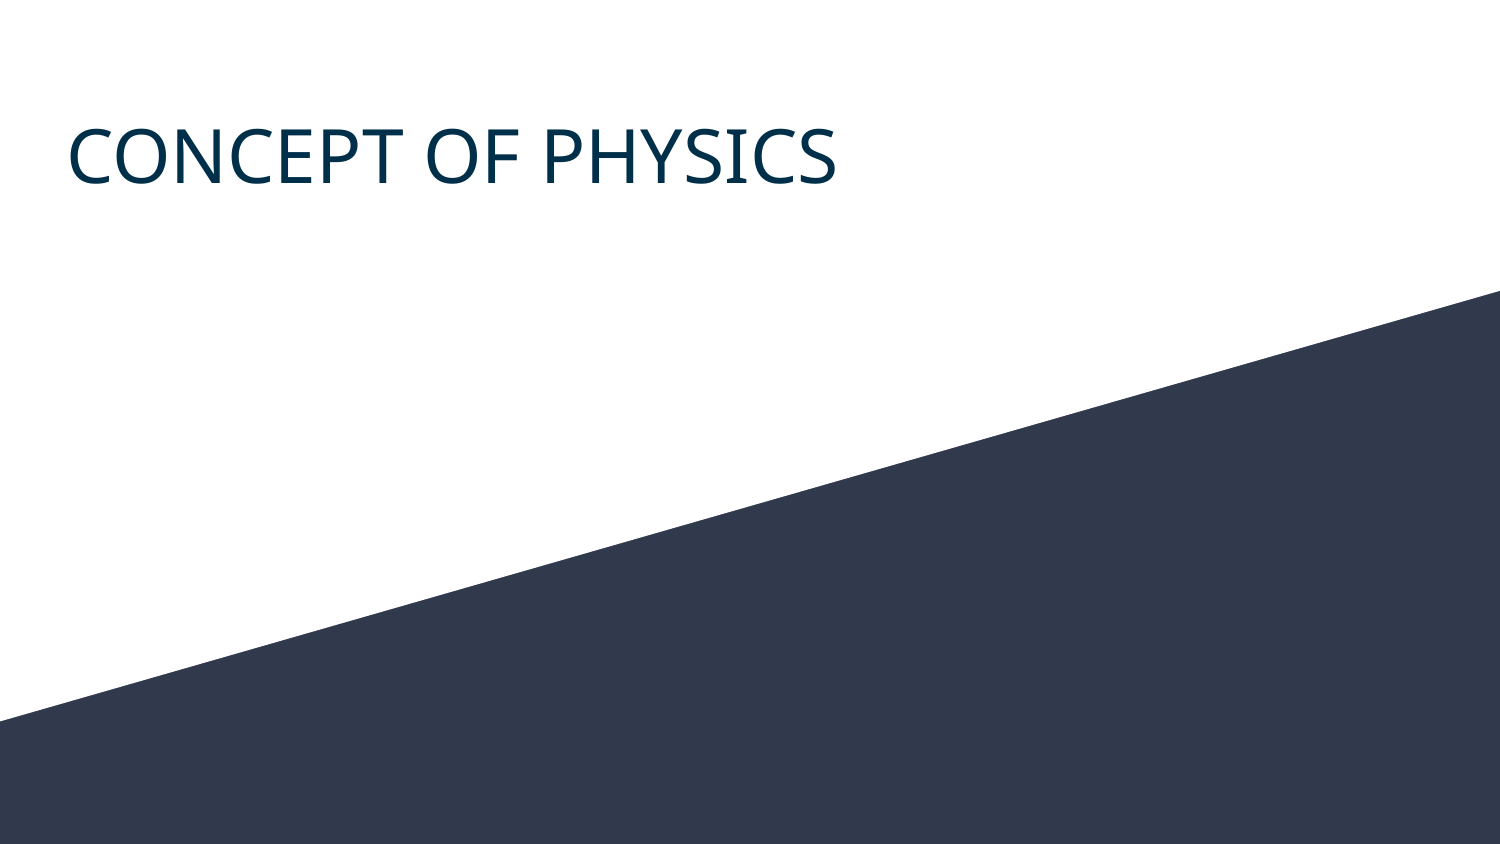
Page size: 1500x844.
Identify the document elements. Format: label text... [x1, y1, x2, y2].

title CONCEPT OF PHYSICS [51, 88, 1449, 299]
